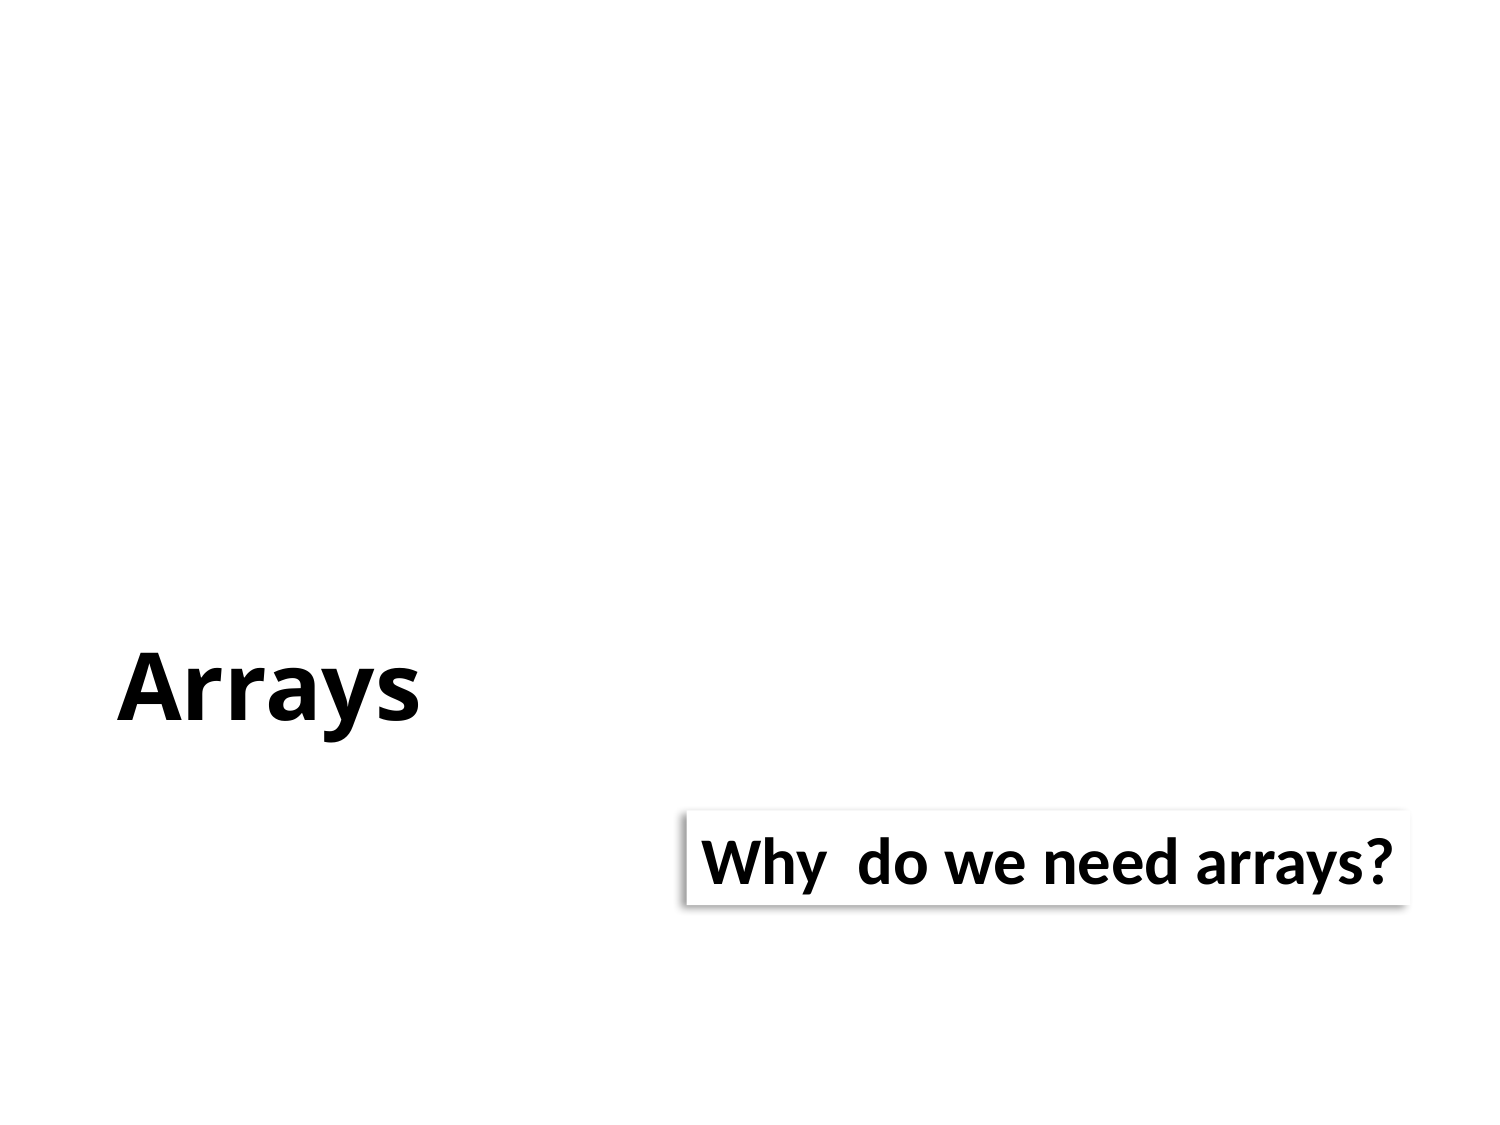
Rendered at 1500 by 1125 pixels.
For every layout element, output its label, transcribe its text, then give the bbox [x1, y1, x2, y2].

text_box Why do we need arrays? [686, 810, 1411, 906]
title Arrays [102, 280, 1397, 749]
